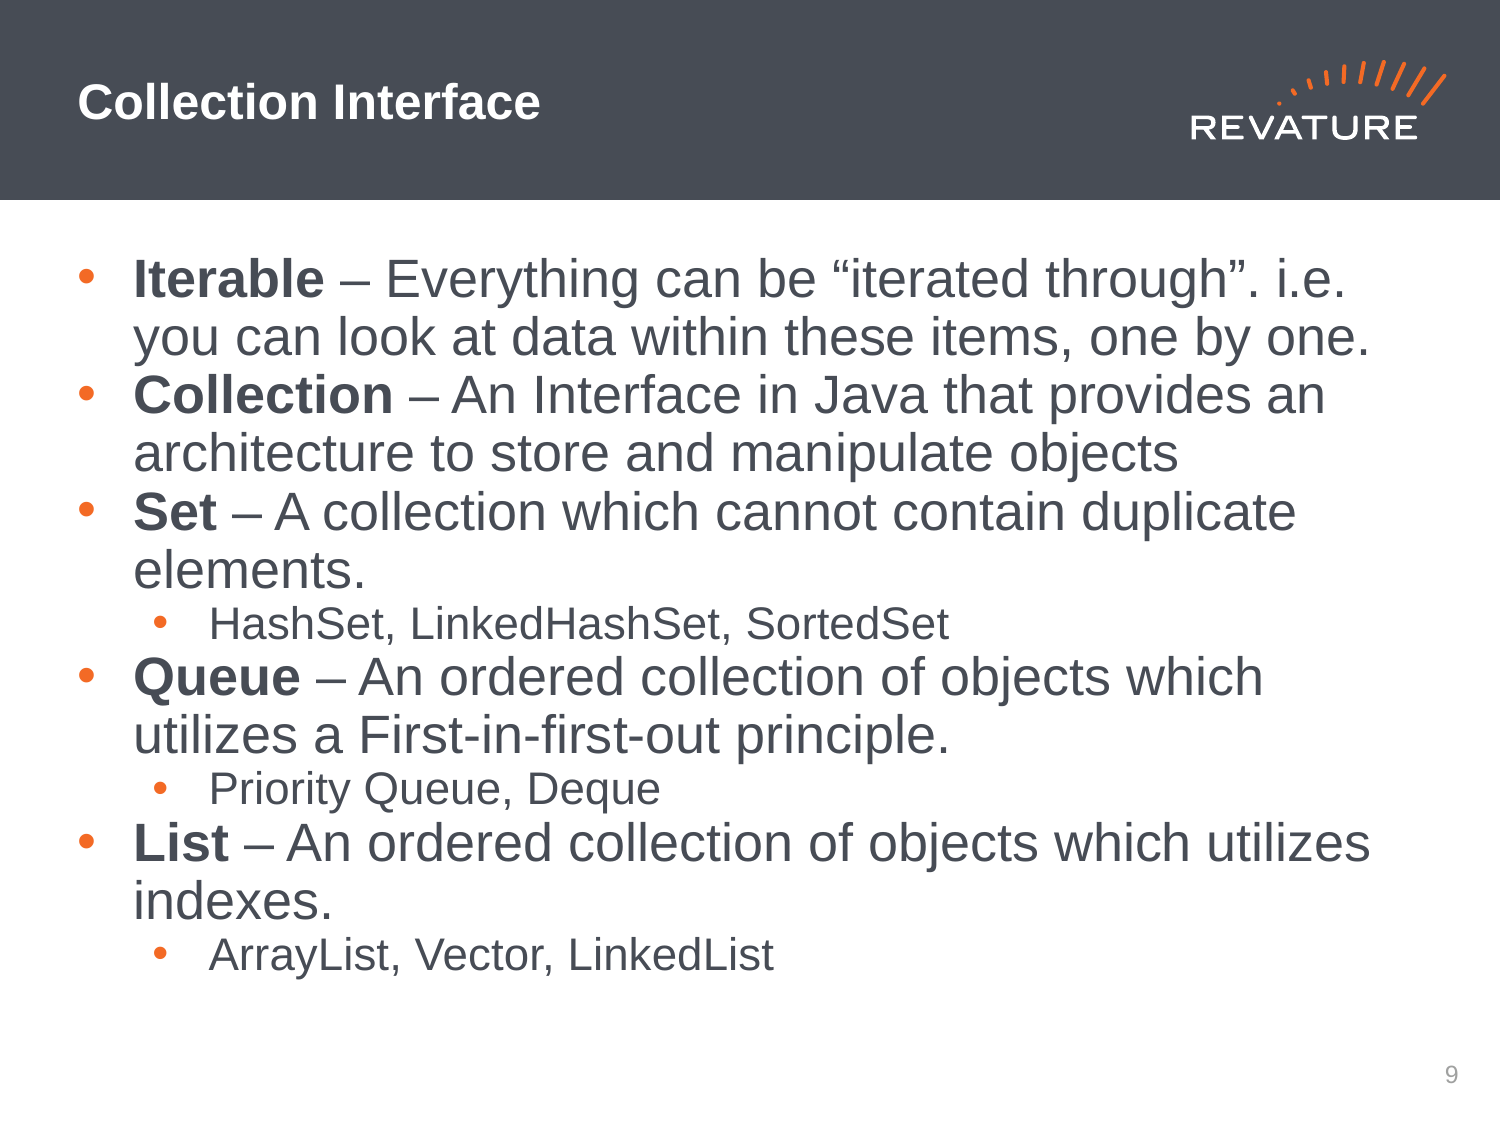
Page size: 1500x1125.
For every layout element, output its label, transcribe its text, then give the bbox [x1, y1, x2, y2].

list Iterable – Everything can be “iterated through”. i.e. you can look at data within these items, one by one. Collection – An Interface in Java that provides an architecture to store and manipulate objects Set – A collection which cannot contain duplicate elements. HashSet, LinkedHashSet, SortedSet Queue – An ordered collection of objects which utilizes a First-in-first-out principle. Priority Queue, Deque List – An ordered collection of objects which utilizes indexes. ArrayList, Vector, LinkedList [62, 243, 1438, 1082]
slide_number 8 [1332, 1043, 1474, 1104]
title Collection Interface [62, 0, 1084, 200]
